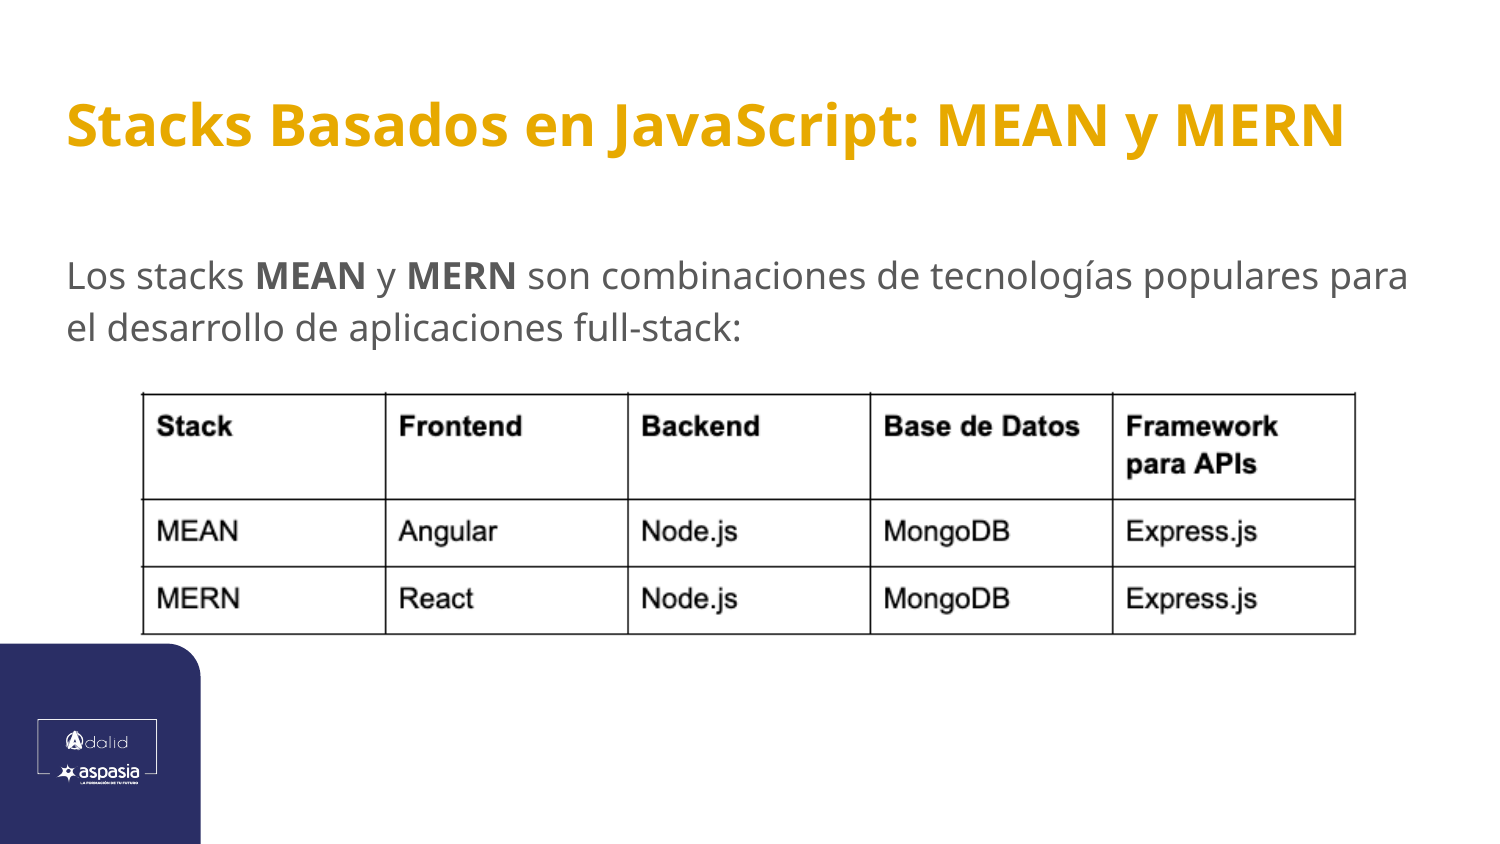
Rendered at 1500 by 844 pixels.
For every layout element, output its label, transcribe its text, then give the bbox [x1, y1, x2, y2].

title Stacks Basados en JavaScript: MEAN y MERN [51, 72, 1449, 230]
list Los stacks MEAN y MERN son combinaciones de tecnologías populares para el desarrollo de aplicaciones full-stack: [51, 230, 1449, 735]
picture [135, 382, 1365, 643]
picture [0, 643, 201, 844]
